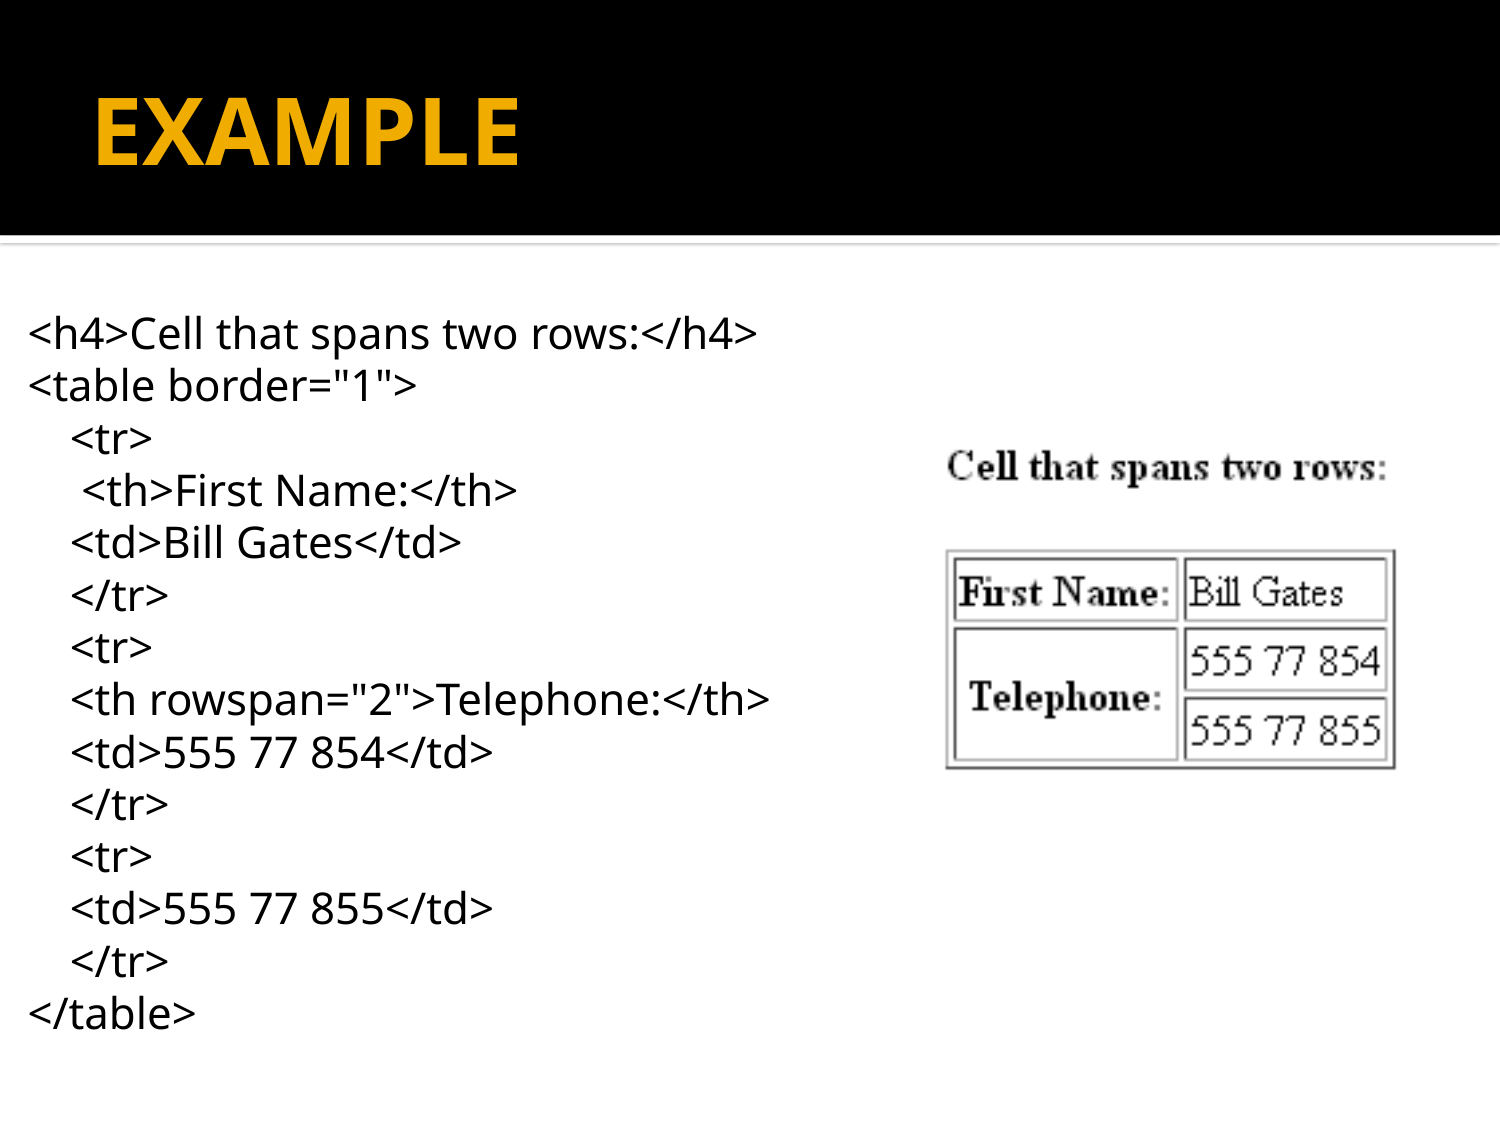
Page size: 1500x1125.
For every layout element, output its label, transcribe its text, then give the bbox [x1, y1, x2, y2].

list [937, 412, 1450, 804]
list <h4>Cell that spans two rows:</h4> <table border="1"> <tr> <th>First Name:</th> <td>Bill Gates</td> </tr> <tr> <th rowspan="2">Telephone:</th> <td>555 77 854</td> </tr> <tr> <td>555 77 855</td> </tr> </table> [12, 290, 1013, 1050]
title EXAMPLE [75, 24, 1425, 231]
